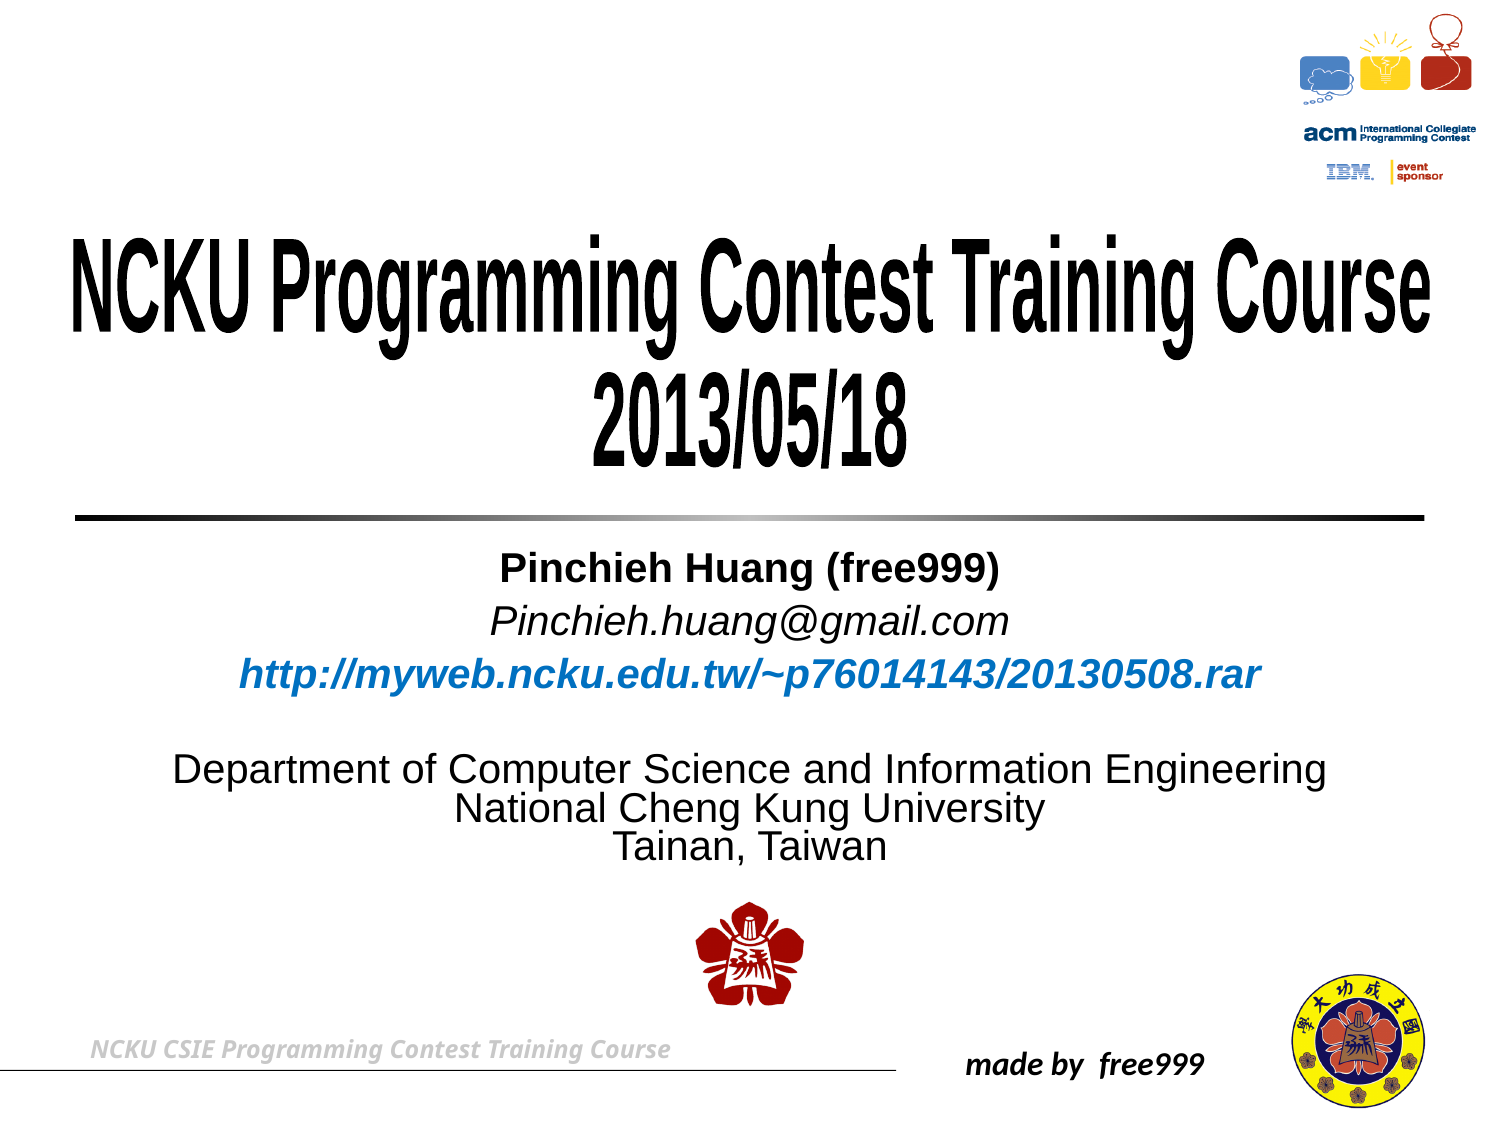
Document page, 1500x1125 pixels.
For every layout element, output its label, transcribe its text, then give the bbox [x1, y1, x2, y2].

picture [1282, 970, 1431, 1114]
picture [690, 900, 810, 1009]
slide_number NCKU CSIE Programming Contest Training Course [75, 1018, 750, 1079]
text_box Pinchieh Huang (free999) Pinchieh.huang@gmail.com http://myweb.ncku.edu.tw/~p76014143/20130508.rar Department of Computer Science and Information Engineering National Cheng Kung University Tainan, Taiwan [0, 539, 1500, 961]
picture [1292, 12, 1480, 188]
